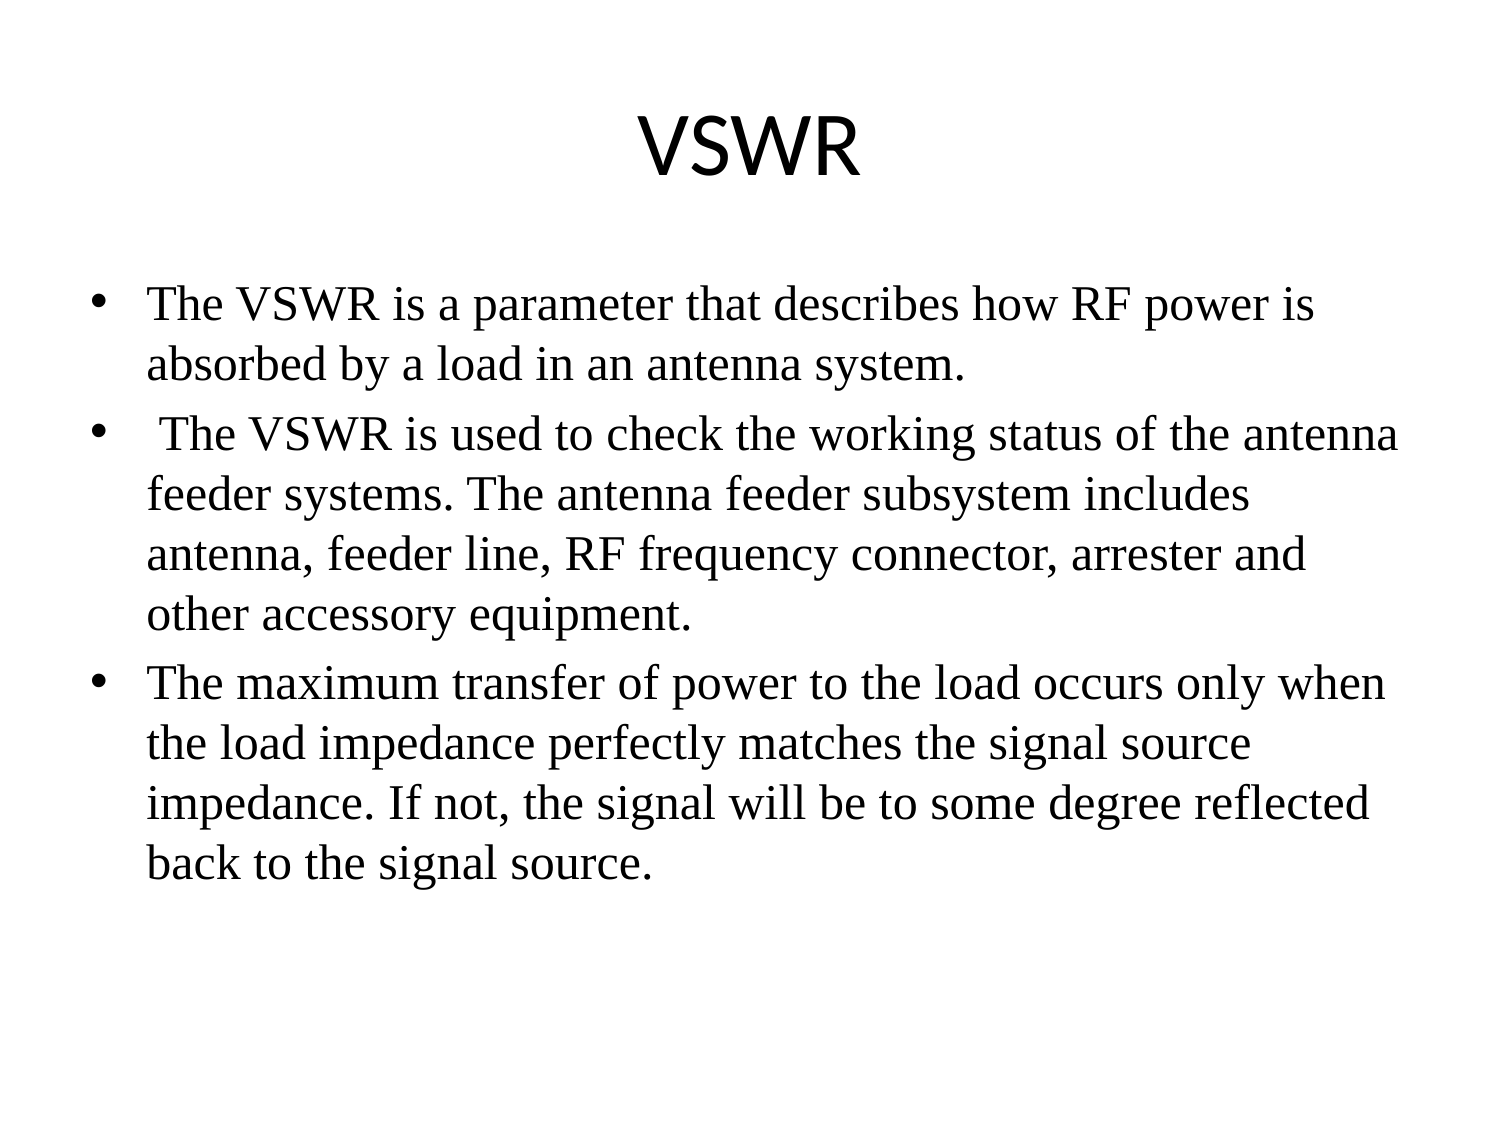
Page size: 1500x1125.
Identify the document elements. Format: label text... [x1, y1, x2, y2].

list The VSWR is a parameter that describes how RF power is absorbed by a load in an antenna system. The VSWR is used to check the working status of the antenna feeder systems. The antenna feeder subsystem includes antenna, feeder line, RF frequency connector, arrester and other accessory equipment. The maximum transfer of power to the load occurs only when the load impedance perfectly matches the signal source impedance. If not, the signal will be to some degree reflected back to the signal source. [75, 262, 1425, 1005]
title VSWR [75, 45, 1425, 233]
